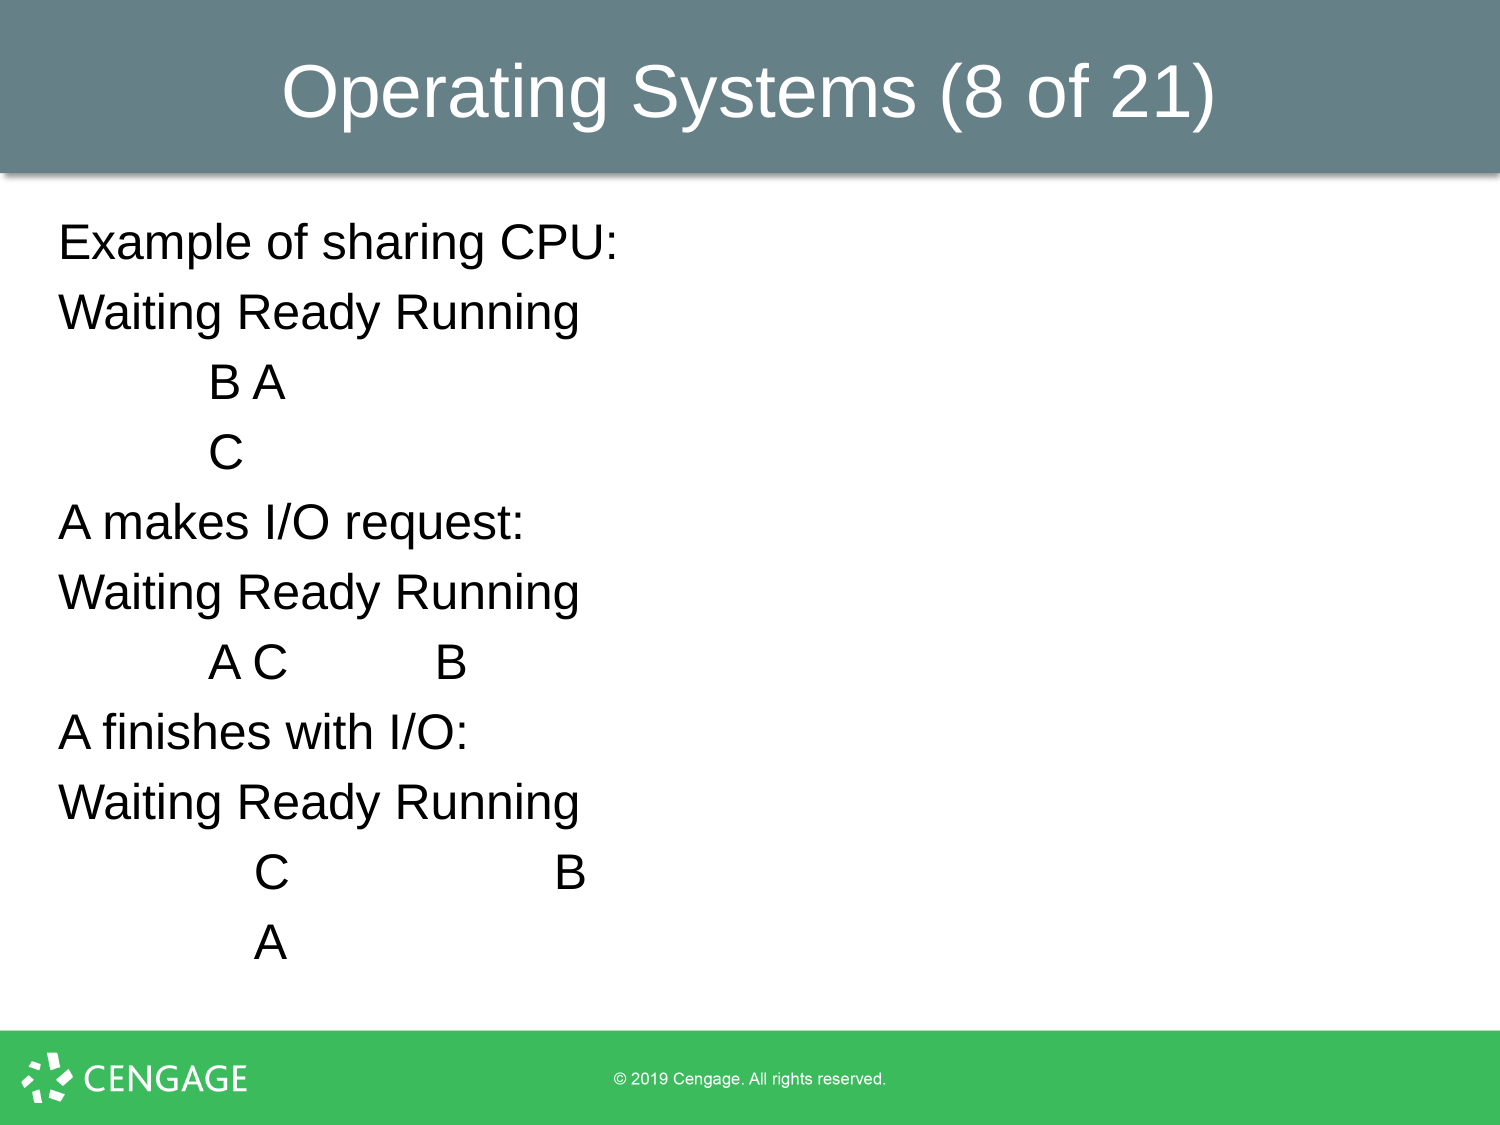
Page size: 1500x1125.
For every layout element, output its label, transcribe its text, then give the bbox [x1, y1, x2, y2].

title Operating Systems (8 of 21) [0, 0, 1500, 174]
list Example of sharing CPU: Waiting Ready Running B A C A makes I/O request: Waiting Ready Running A C B A finishes with I/O: Waiting Ready Running C B A [43, 201, 1425, 1005]
picture [0, 174, 1500, 1125]
